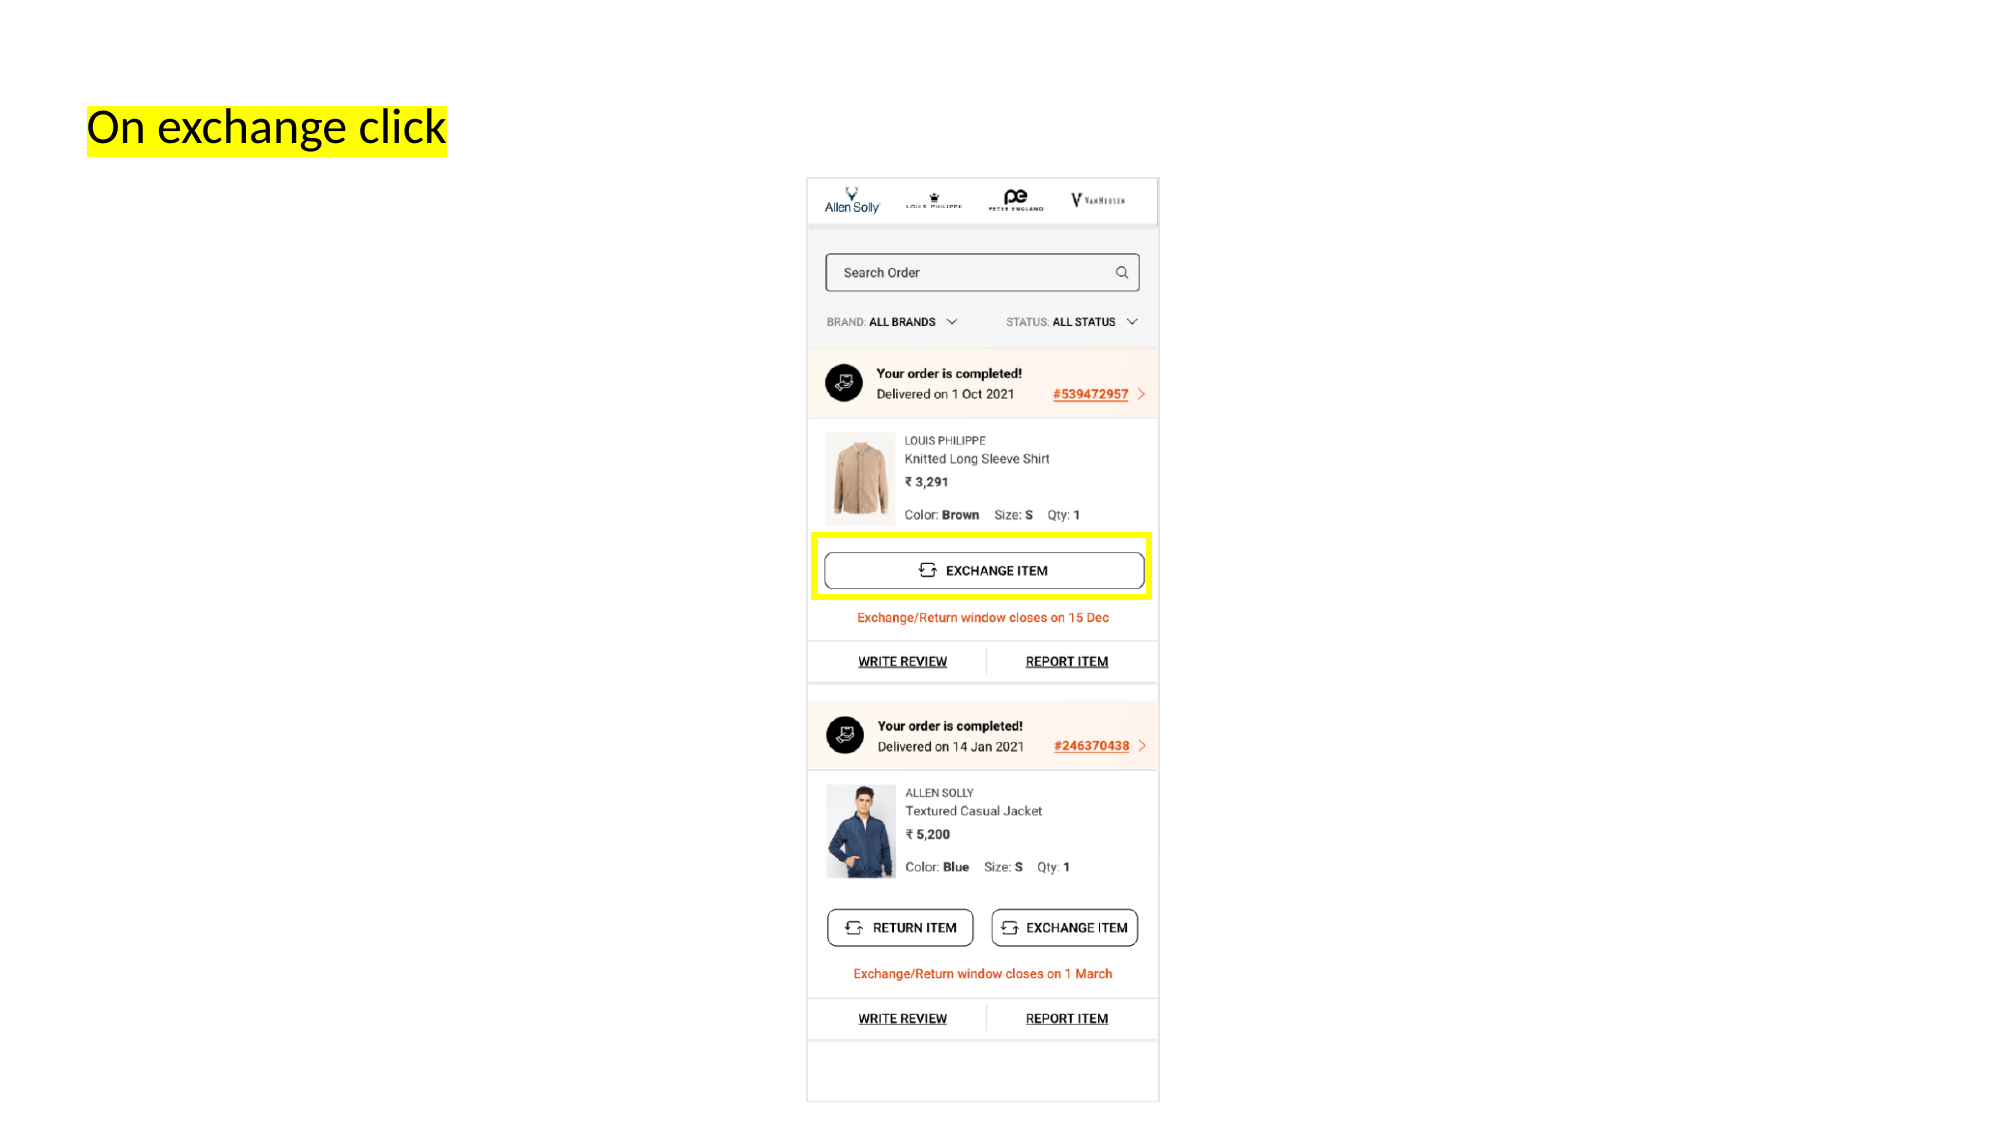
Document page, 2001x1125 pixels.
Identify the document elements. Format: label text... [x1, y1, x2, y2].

text_box On exchange click [71, 86, 711, 162]
picture [125, 177, 1838, 1102]
